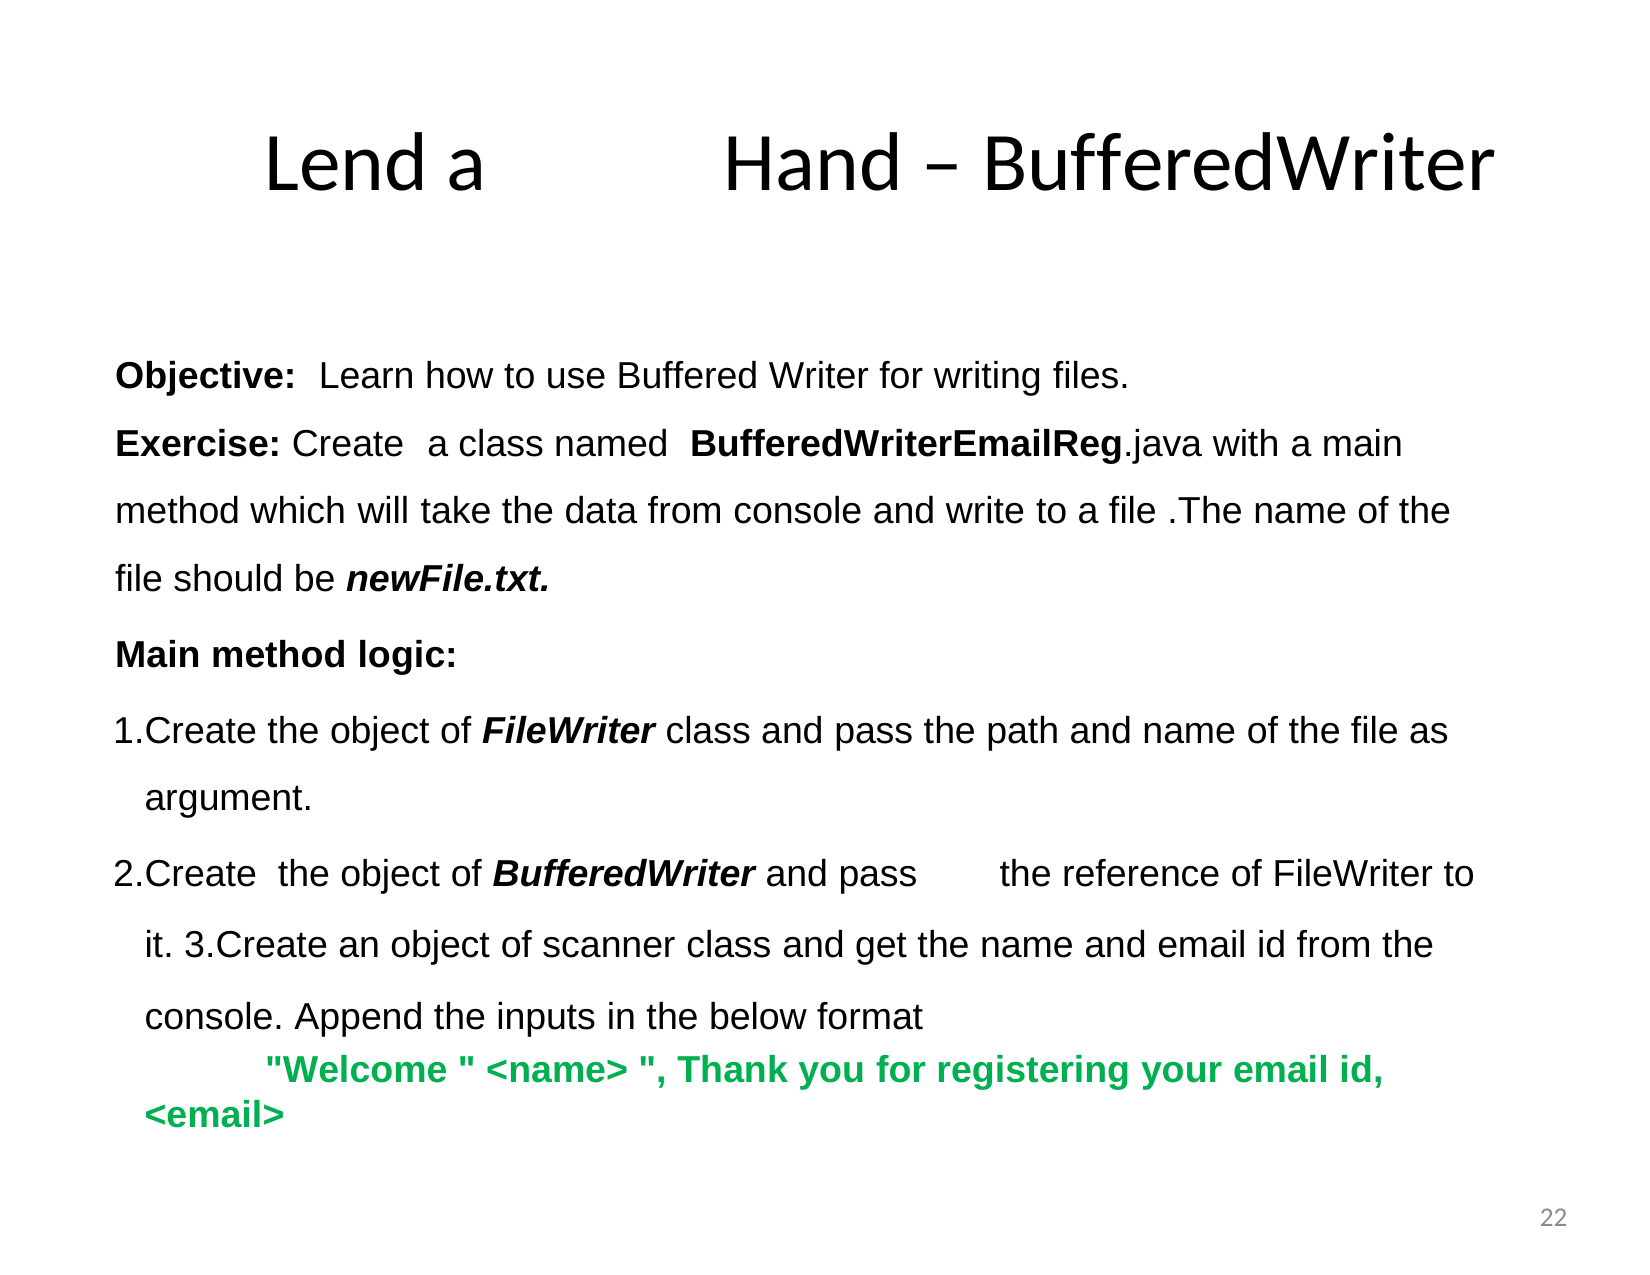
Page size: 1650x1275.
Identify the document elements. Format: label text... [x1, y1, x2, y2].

title Lend a Hand – BufferedWriter [82, 50, 1568, 264]
slide_number 22 [1182, 845, 1568, 1275]
text_box Objective: Learn how to use Buffered Writer for writing files. Exercise: Create a class named BufferedWriterEmailReg.java with a main method which will take the data from console and write to a file .The name of the file should be newFile.txt. Main method logic: Create the object of FileWriter class and pass the path and name of the file as argument. Create the object of BufferedWriter and pass the reference of FileWriter to it. 3.Create an object of scanner class and get the name and email id from the console. Append the inputs in the below format "Welcome " <name> ", Thank you for registering your email id, <email> [113, 351, 1509, 1136]
